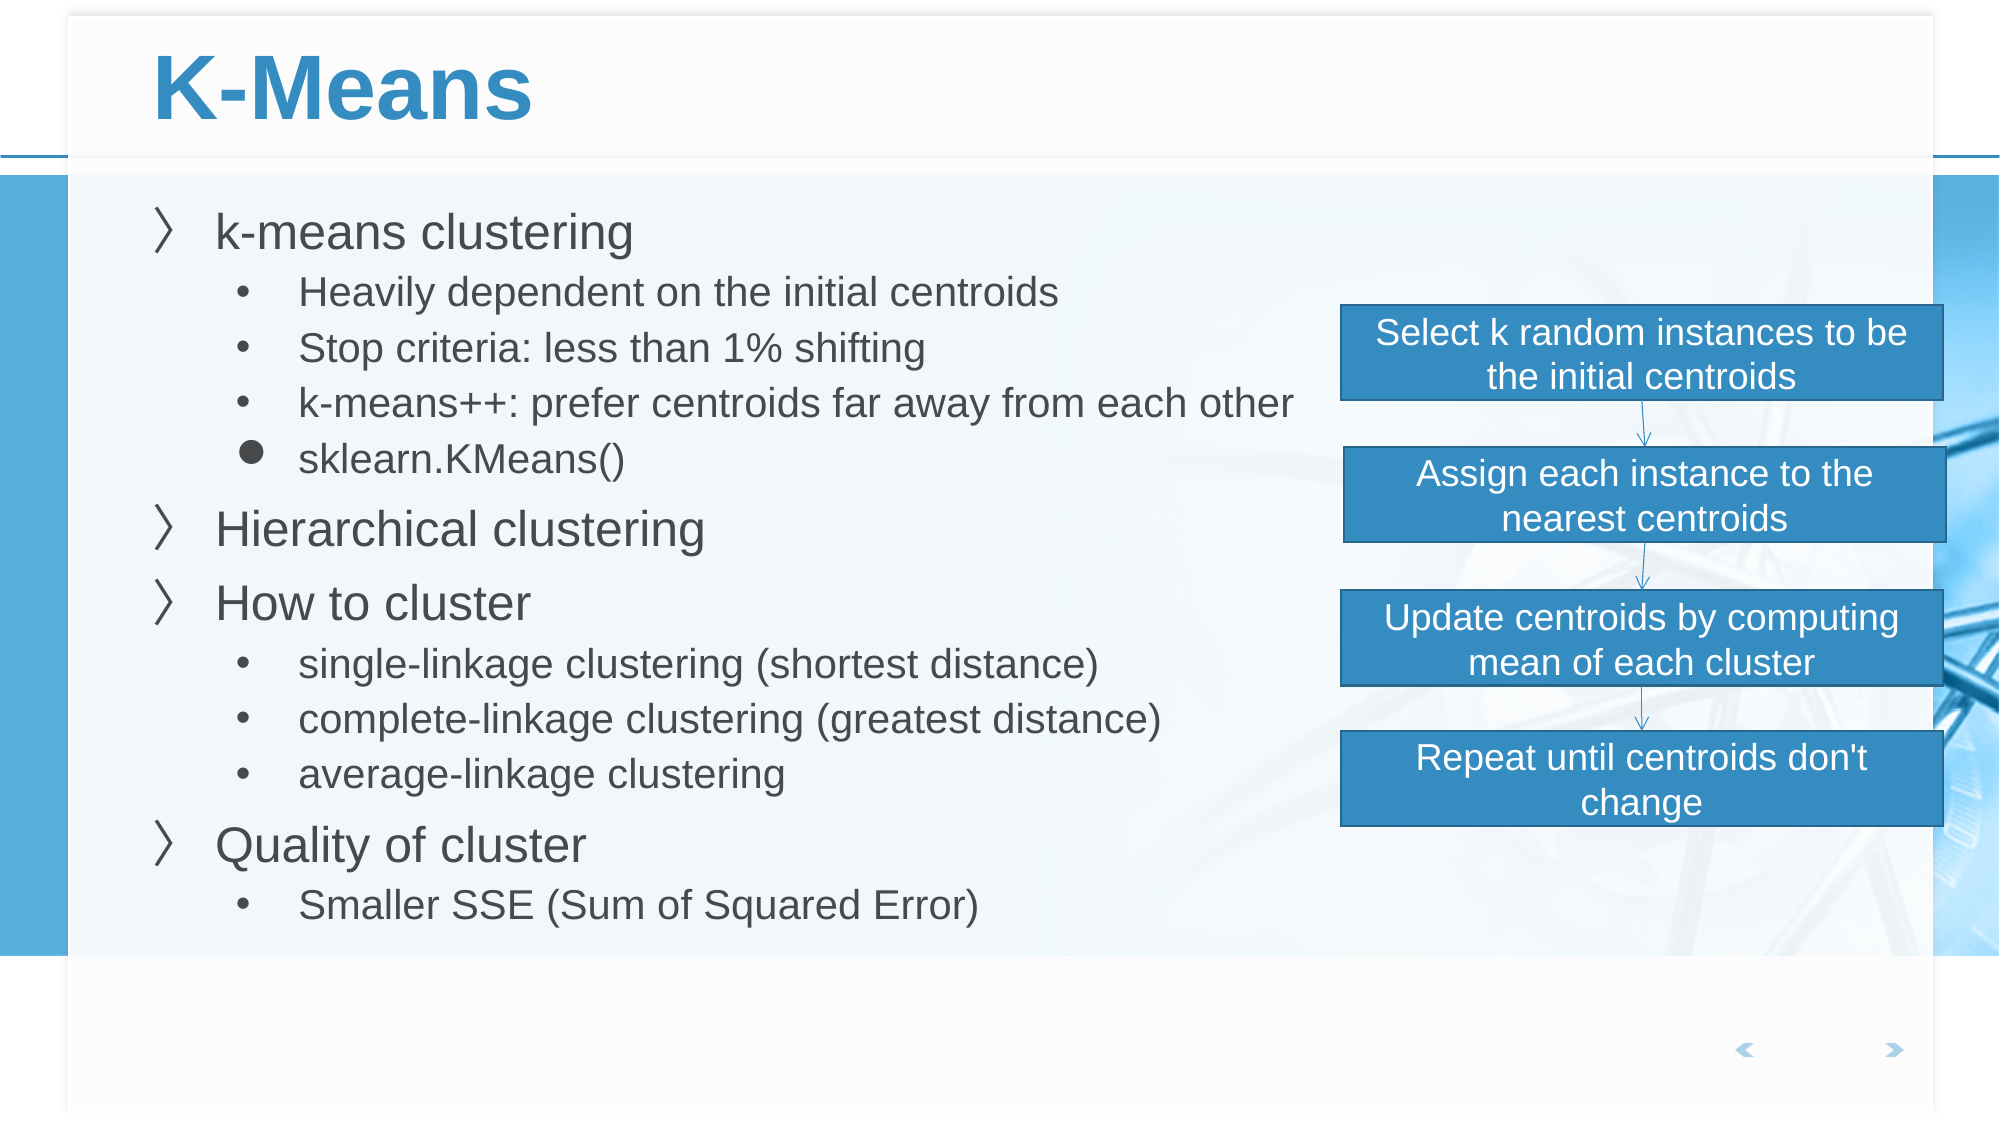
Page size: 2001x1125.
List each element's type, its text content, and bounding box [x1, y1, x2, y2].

text_box Update centroids by computing mean of each cluster [1340, 589, 1944, 687]
title K-Means [137, 29, 1863, 150]
list k-means clustering Heavily dependent on the initial centroids Stop criteria: less than 1% shifting k-means++: prefer centroids far away from each other sklearn.KMeans() Hierarchical clustering How to cluster single-linkage clustering (shortest distance) complete-linkage clustering (greatest distance) average-linkage clustering Quality of cluster Smaller SSE (Sum of Squared Error) [137, 198, 1863, 946]
text_box Assign each instance to the nearest centroids [1343, 446, 1947, 543]
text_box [1643, 541, 1647, 591]
text_box Select k random instances to be the initial centroids [1340, 304, 1944, 401]
text_box Repeat until centroids don't change [1340, 730, 1944, 827]
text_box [1643, 400, 1647, 447]
picture [0, 0, 2001, 1125]
